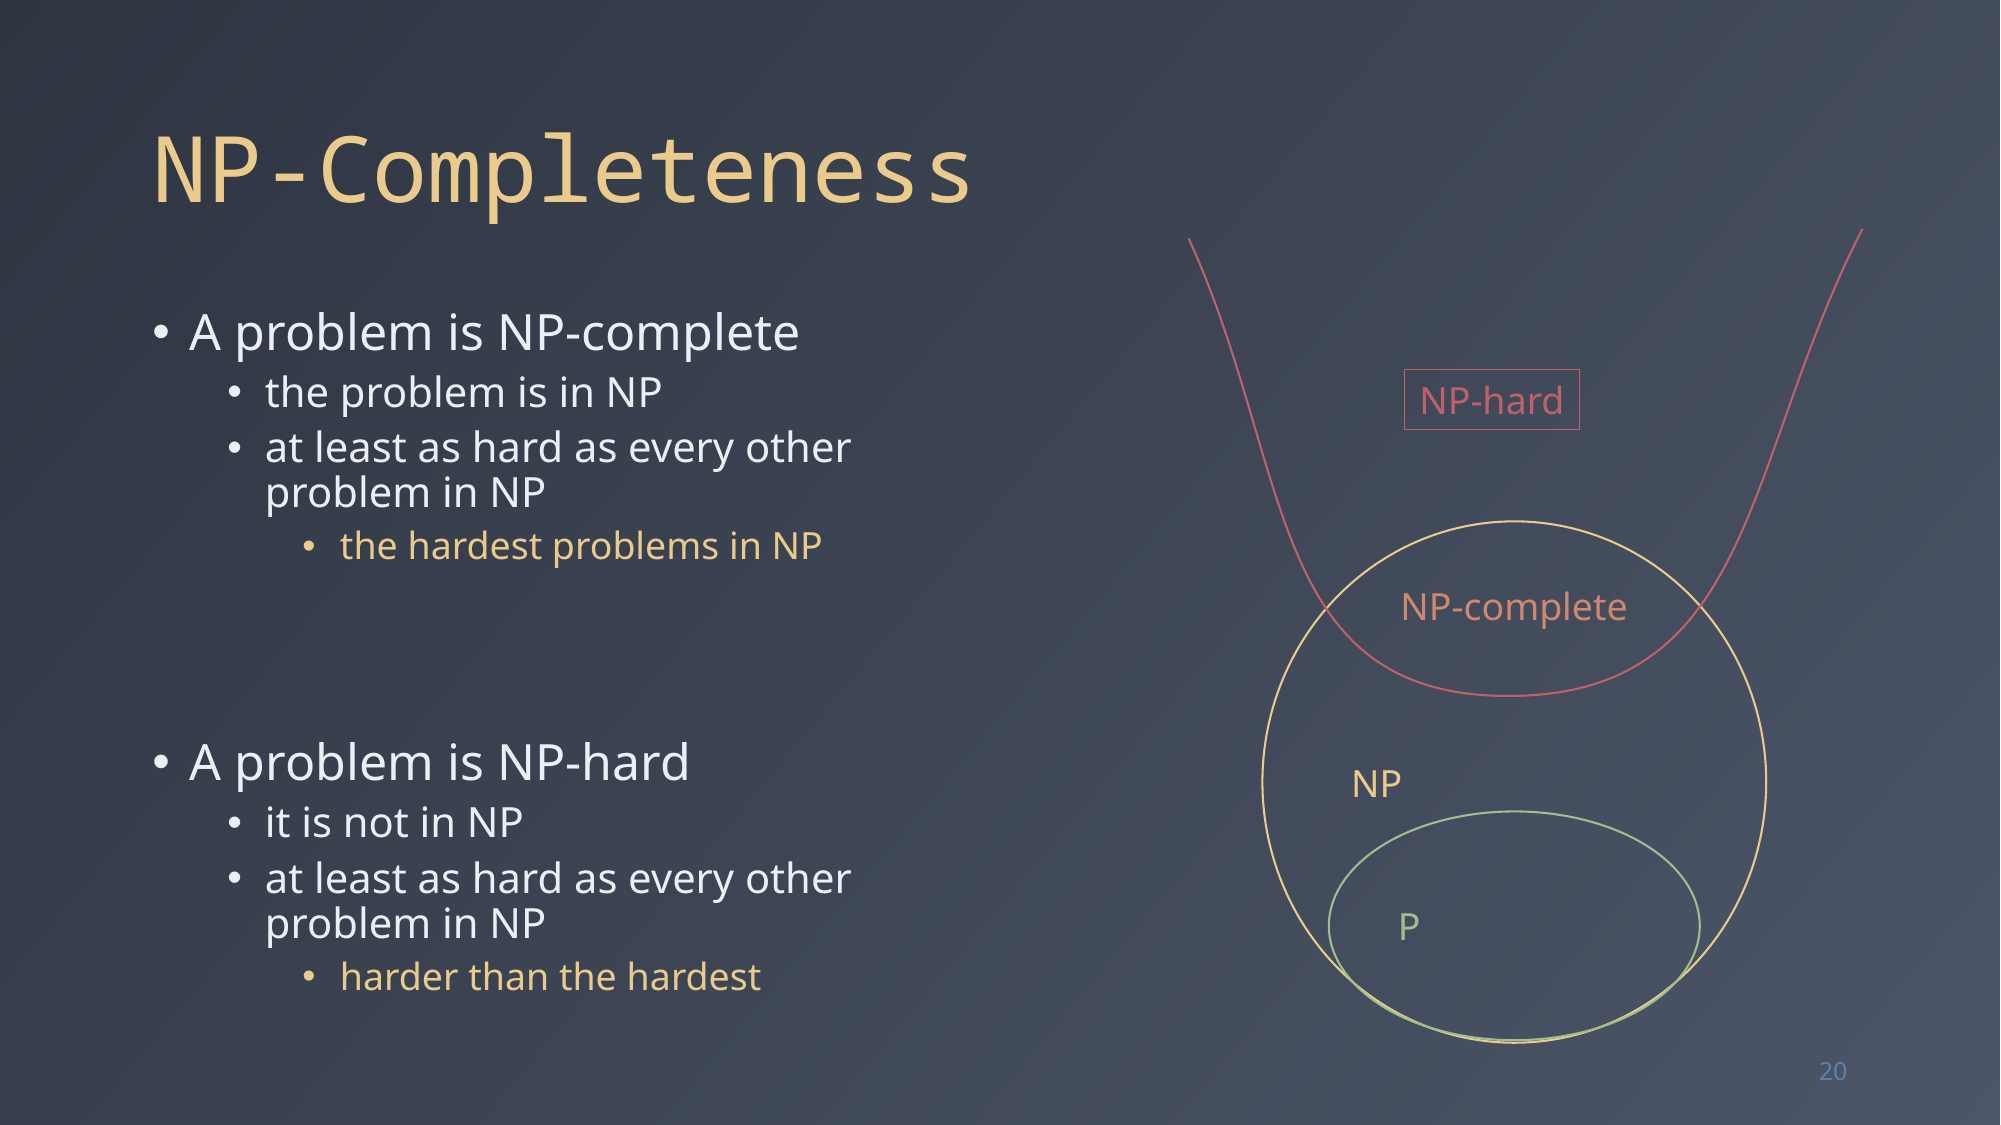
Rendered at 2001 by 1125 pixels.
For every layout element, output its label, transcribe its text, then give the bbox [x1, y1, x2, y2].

text_box P [1327, 810, 1701, 1042]
title NP-Completeness [137, 26, 1863, 230]
list A problem is NP-complete the problem is in NP at least as hard as every other problem in NP the hardest problems in NP A problem is NP-hard it is not in NP at least as hard as every other problem in NP harder than the hardest [137, 299, 988, 1014]
text_box [1187, 228, 1864, 697]
text_box NP [1261, 606, 1768, 981]
text_box NP-hard [1404, 369, 1580, 430]
text_box NP-complete [1385, 575, 1644, 636]
slide_number 20 [1738, 1042, 1863, 1103]
text_box NP [1442, 1033, 1583, 1044]
